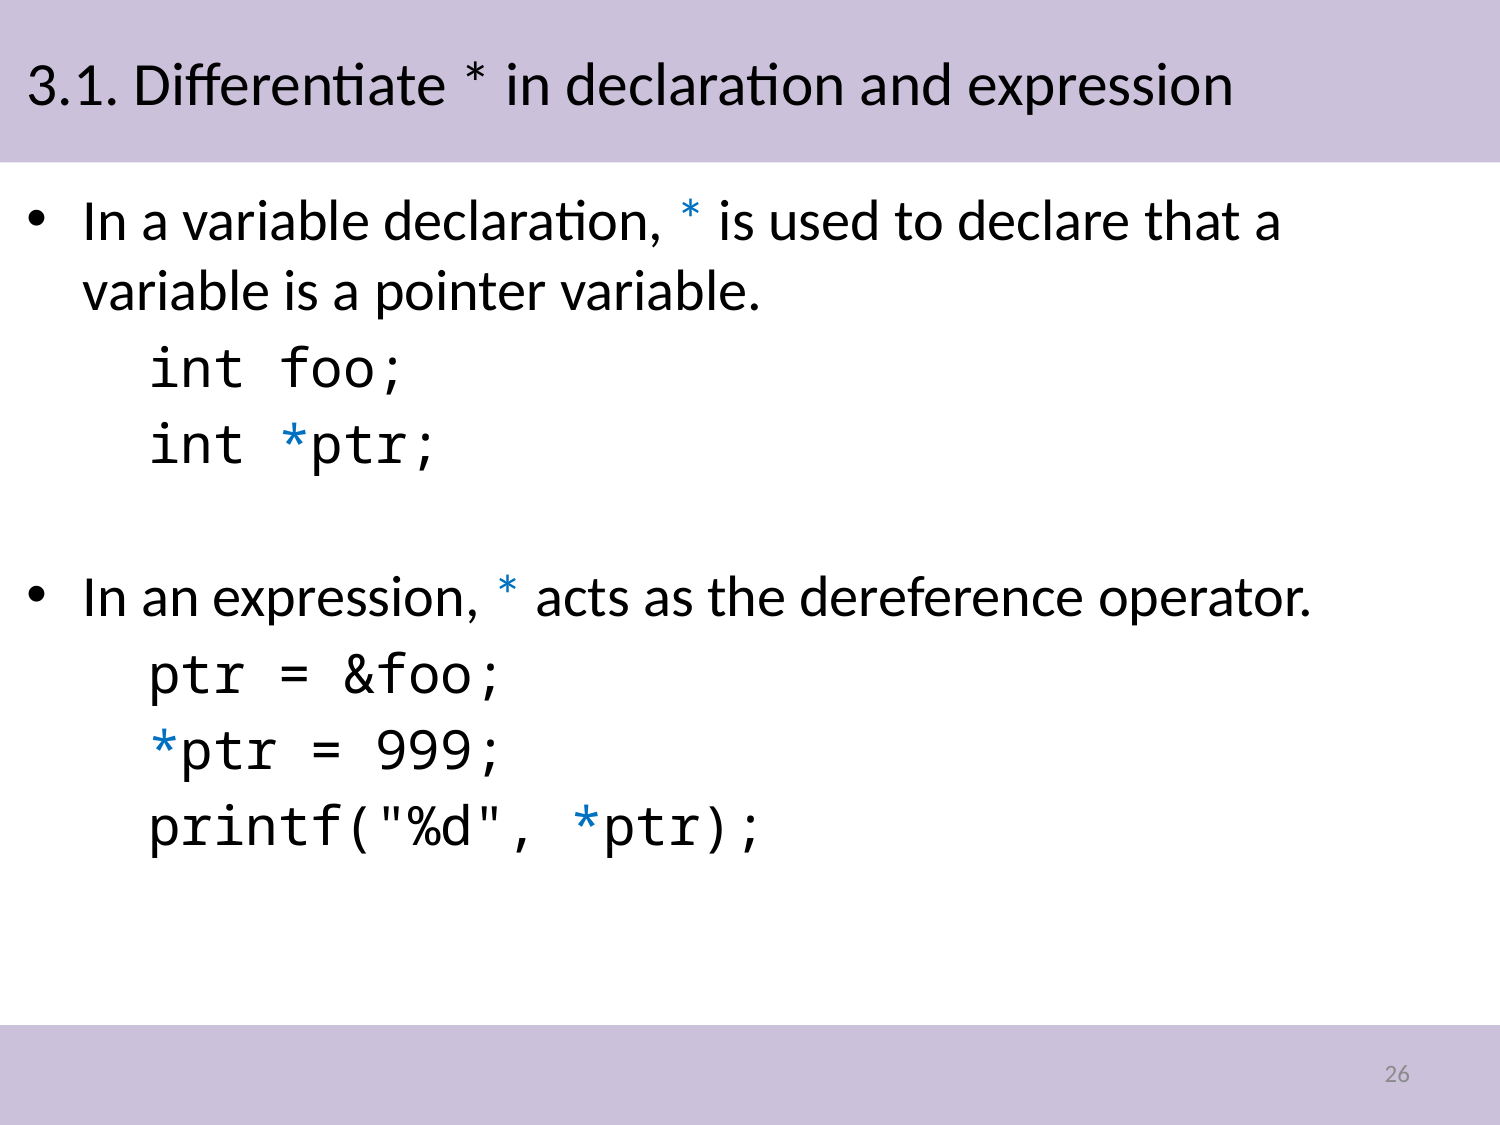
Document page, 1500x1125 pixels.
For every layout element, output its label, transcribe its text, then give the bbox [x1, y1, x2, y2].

slide_number 26 [1074, 1042, 1425, 1103]
list In a variable declaration, * is used to declare that a variable is a pointer variable. int foo; int *ptr; In an expression, * acts as the dereference operator. ptr = &foo; *ptr = 999; printf("%d", *ptr); [11, 174, 1477, 1013]
title 3.1. Differentiate * in declaration and expression [11, 12, 1488, 150]
